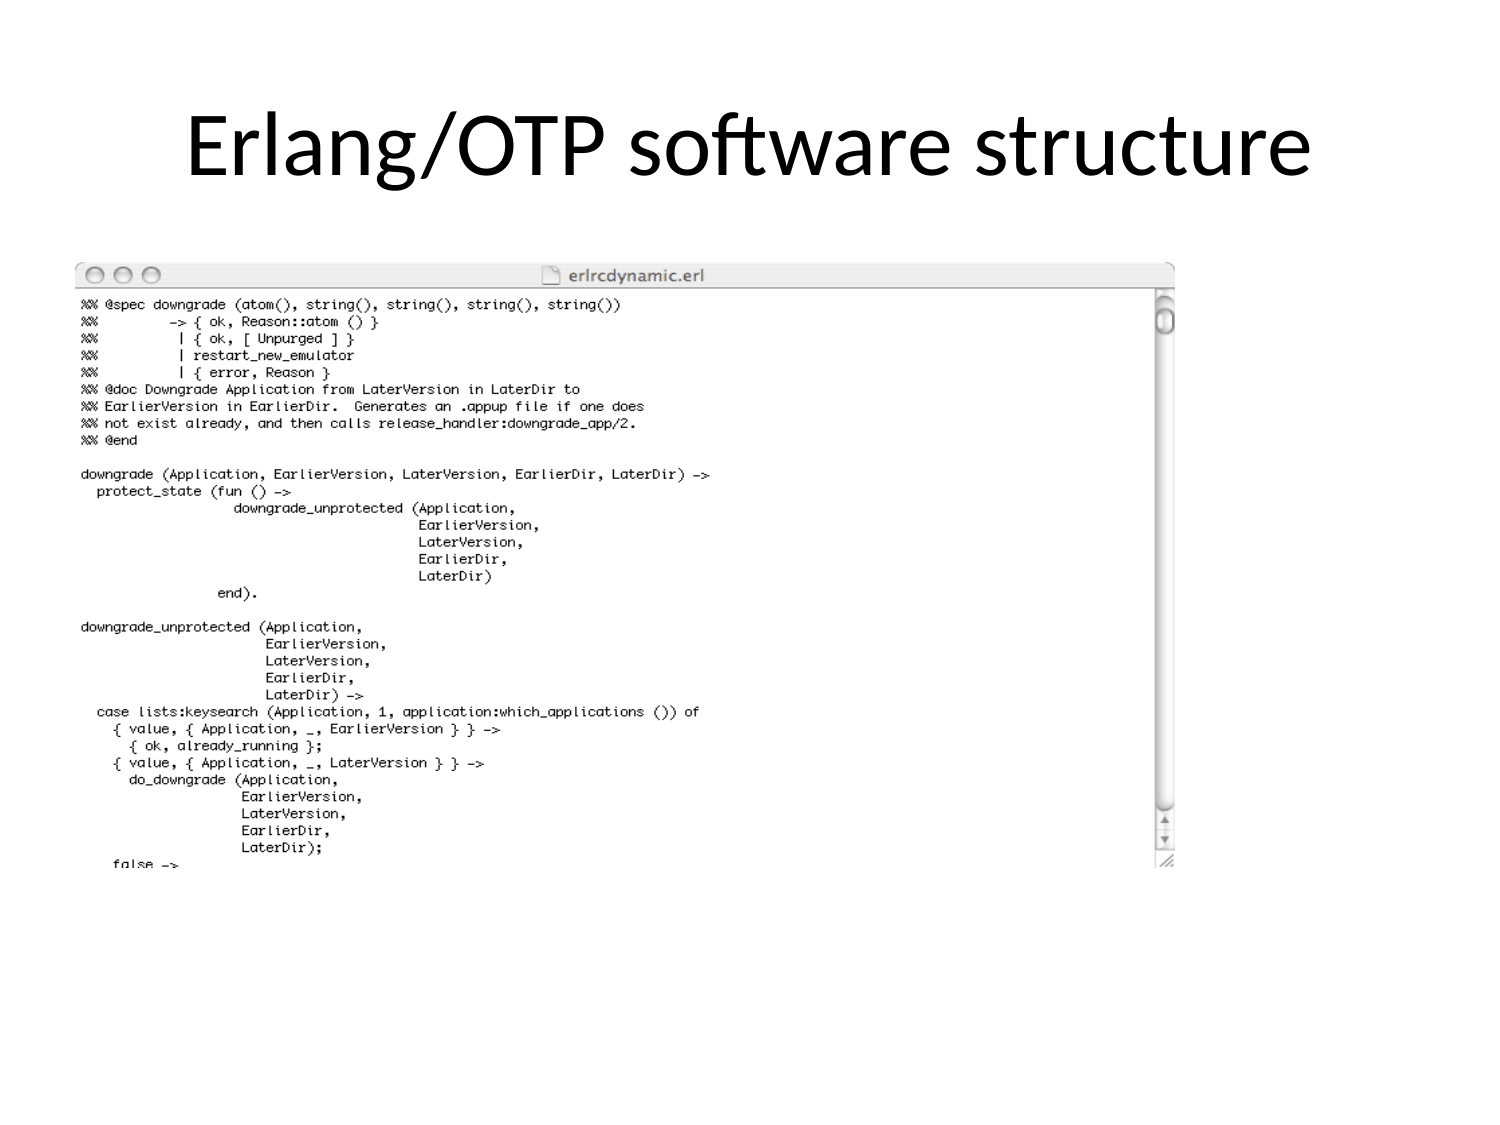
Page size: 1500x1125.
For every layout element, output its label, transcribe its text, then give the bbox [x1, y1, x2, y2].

title Erlang/OTP software structure [75, 45, 1425, 233]
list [74, 262, 1176, 868]
